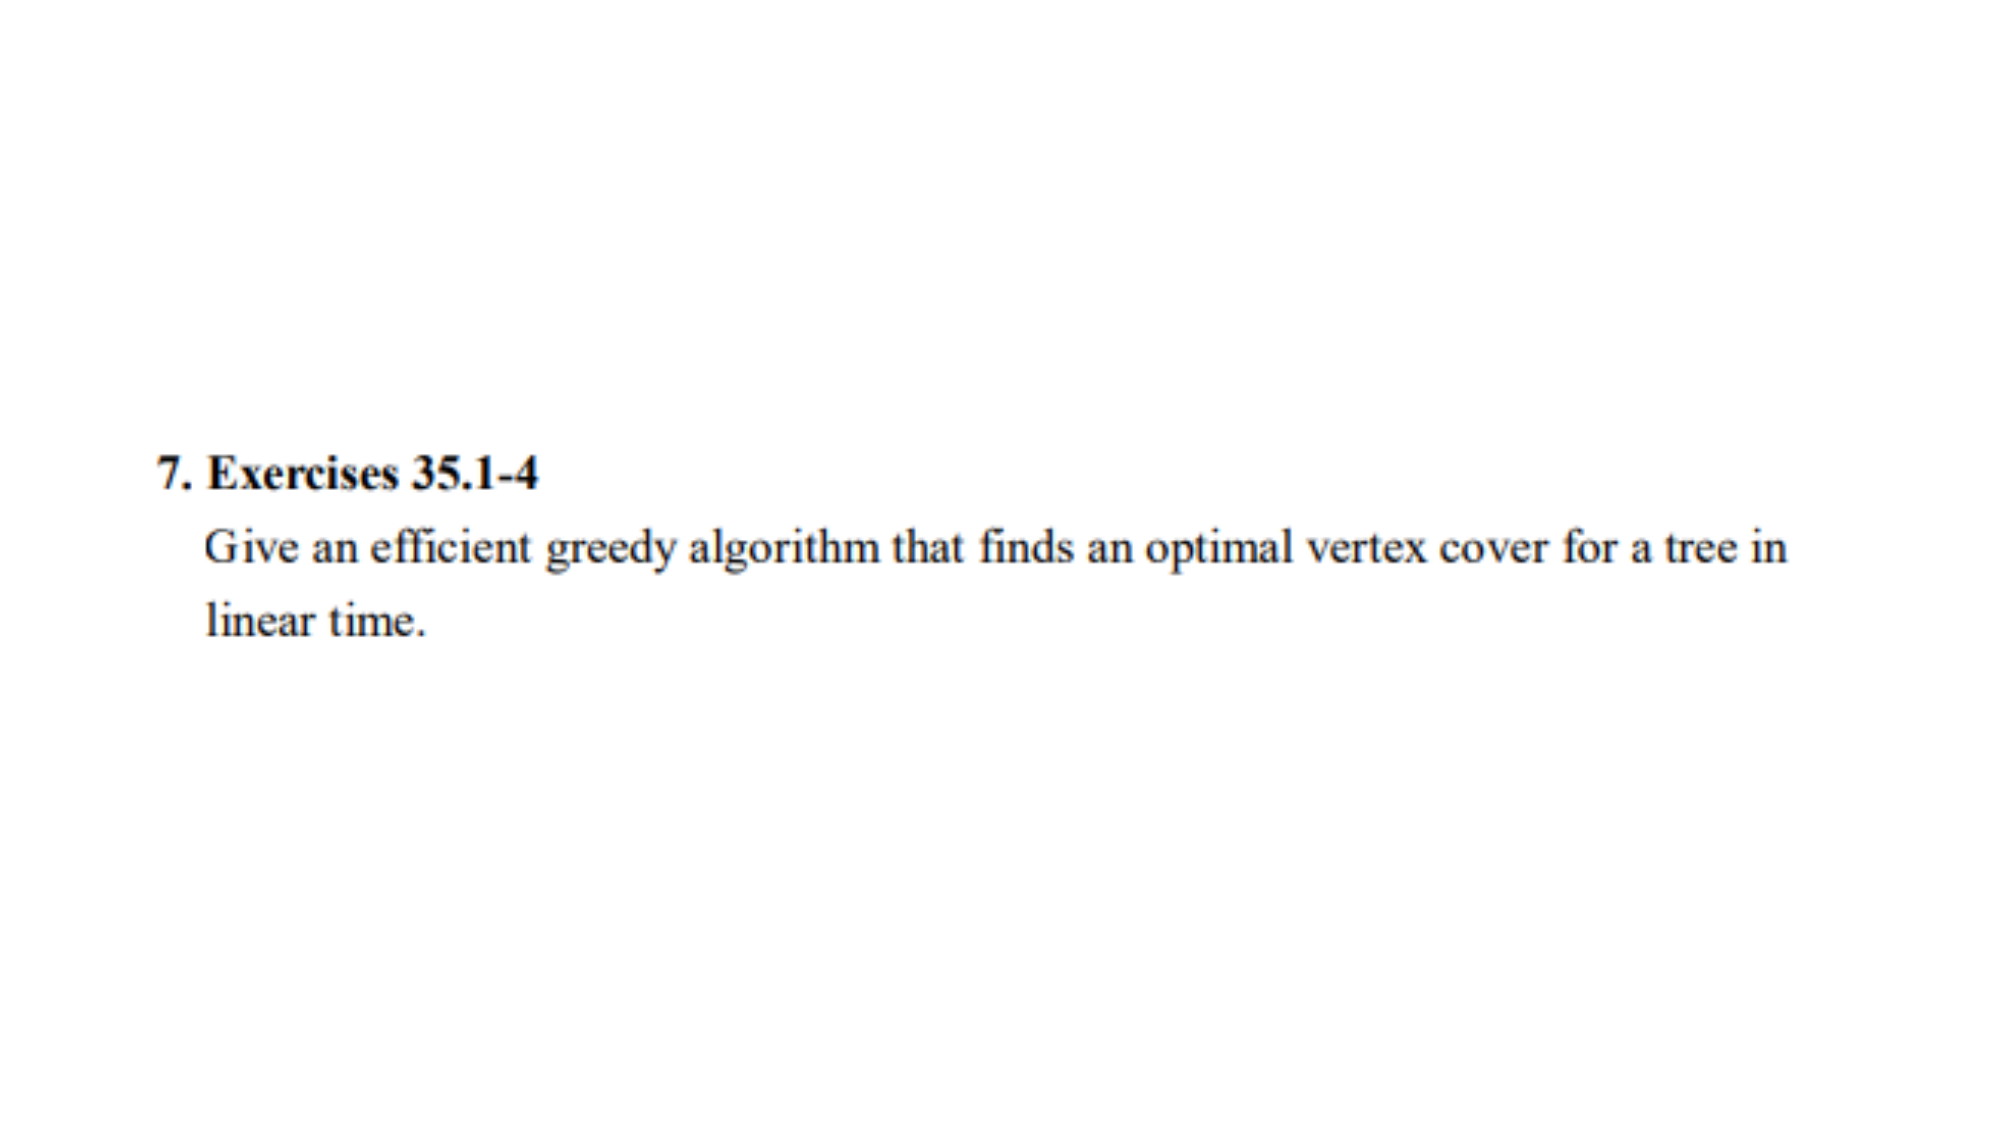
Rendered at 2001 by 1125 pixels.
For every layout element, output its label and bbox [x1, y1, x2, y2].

list [137, 444, 1863, 681]
